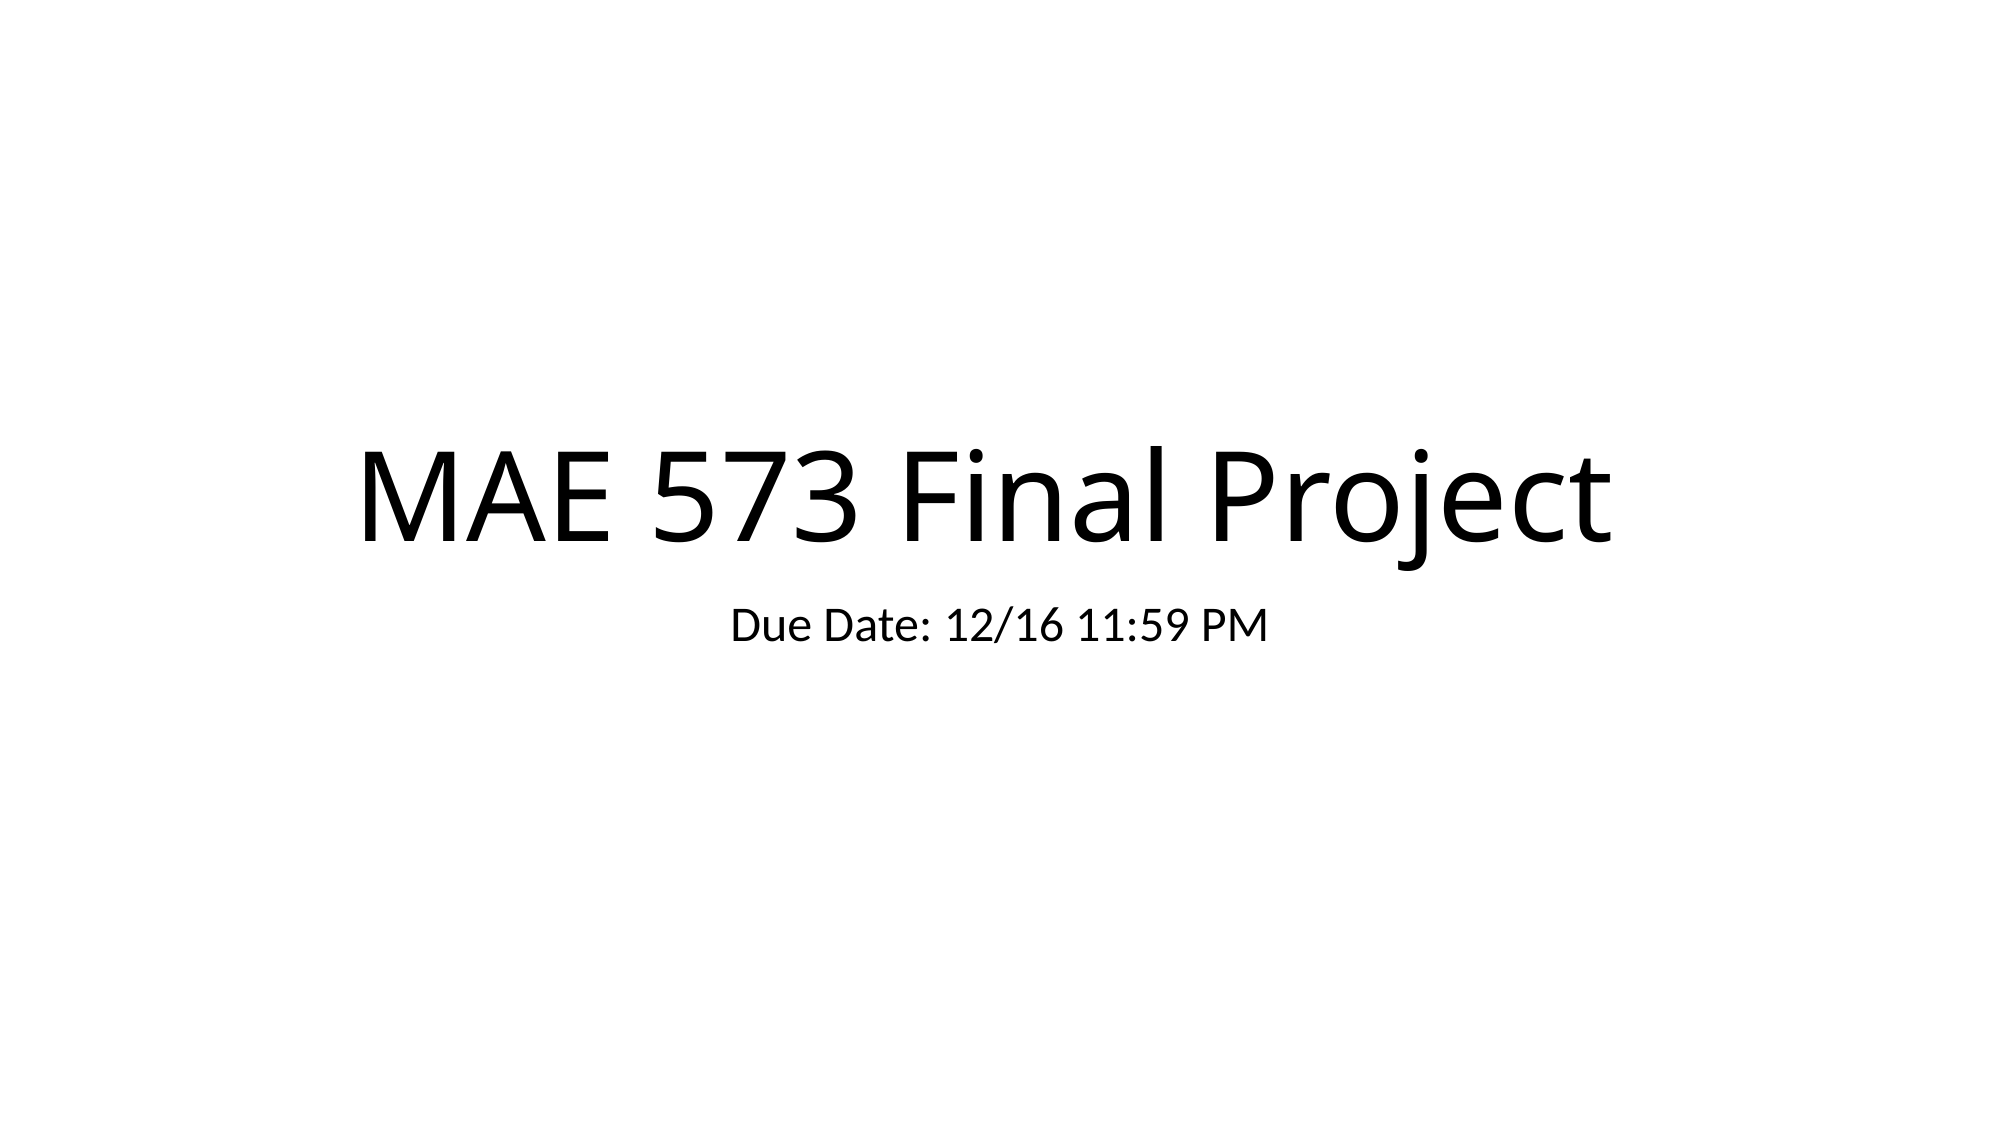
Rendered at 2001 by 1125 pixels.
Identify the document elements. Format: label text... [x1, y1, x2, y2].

subtitle Due Date: 12/16 11:59 PM [249, 590, 1750, 863]
title MAE 573 Final Project [249, 184, 1750, 576]
